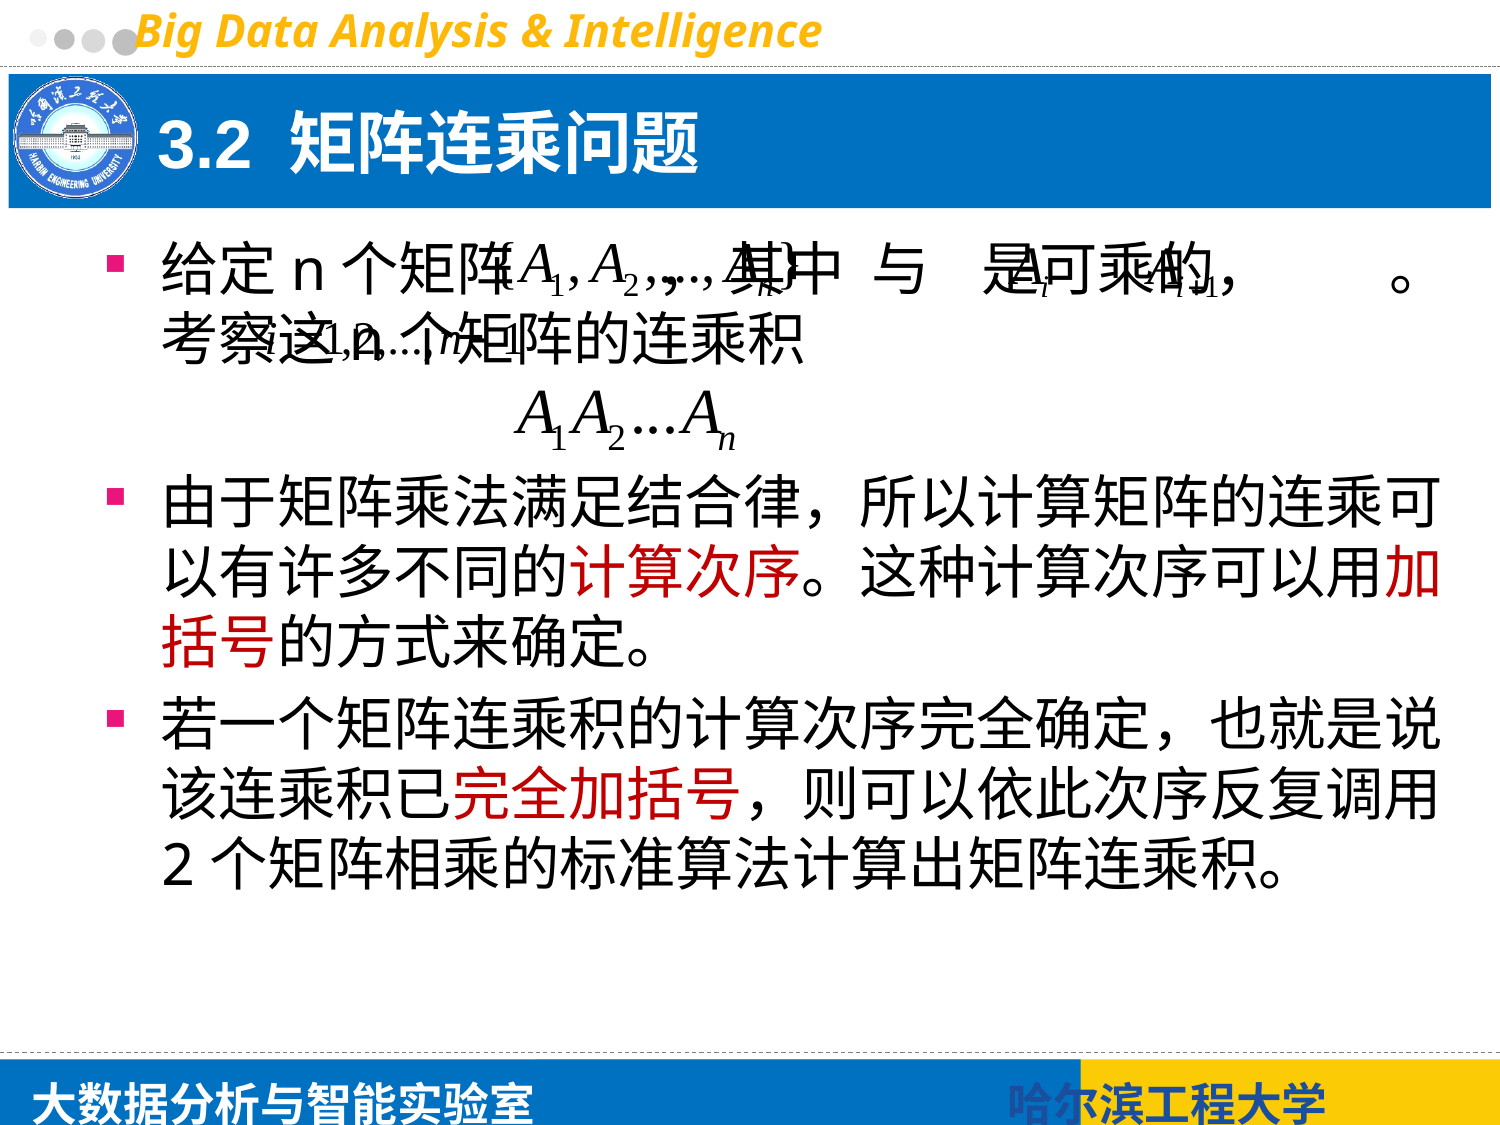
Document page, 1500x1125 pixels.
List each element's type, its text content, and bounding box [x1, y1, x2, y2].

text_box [487, 224, 813, 312]
text_box 给定n个矩阵 ， 其中 与 是可乘的， 。考察这n个矩阵的连乘积 由于矩阵乘法满足结合律，所以计算矩阵的连乘可以有许多不同的计算次序。这种计算次序可以用加括号的方式来确定。 若一个矩阵连乘积的计算次序完全确定，也就是说该连乘积已完全加括号，则可以依此次序反复调用2个矩阵相乘的标准算法计算出矩阵连乘积。 [89, 224, 1478, 1000]
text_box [999, 229, 1059, 312]
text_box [1135, 229, 1226, 312]
title 3.2 矩阵连乘问题 [142, 76, 1425, 207]
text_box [258, 310, 530, 370]
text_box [503, 369, 751, 467]
